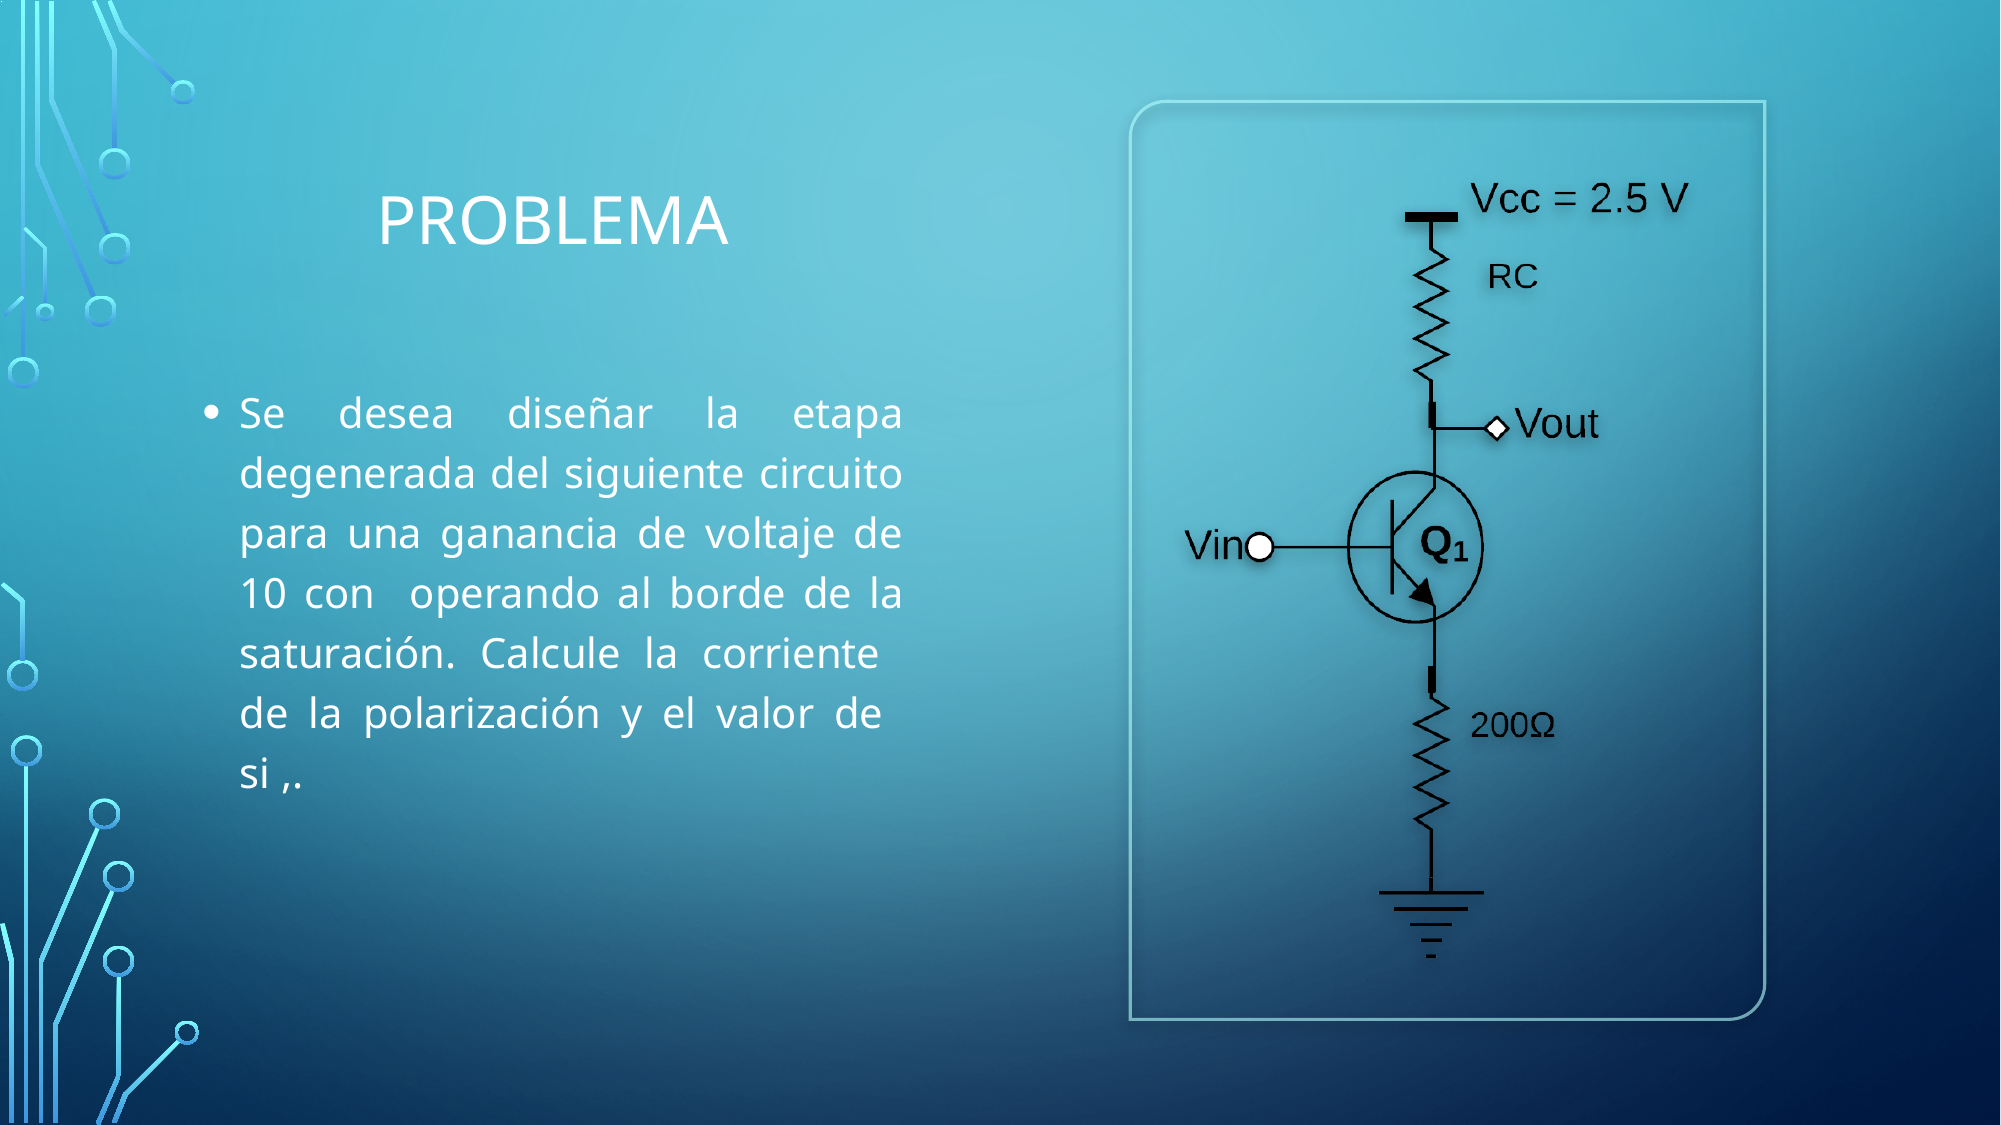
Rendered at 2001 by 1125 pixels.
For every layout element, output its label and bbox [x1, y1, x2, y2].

picture [201, 0, 2000, 1125]
text_box [0, 0, 201, 1125]
